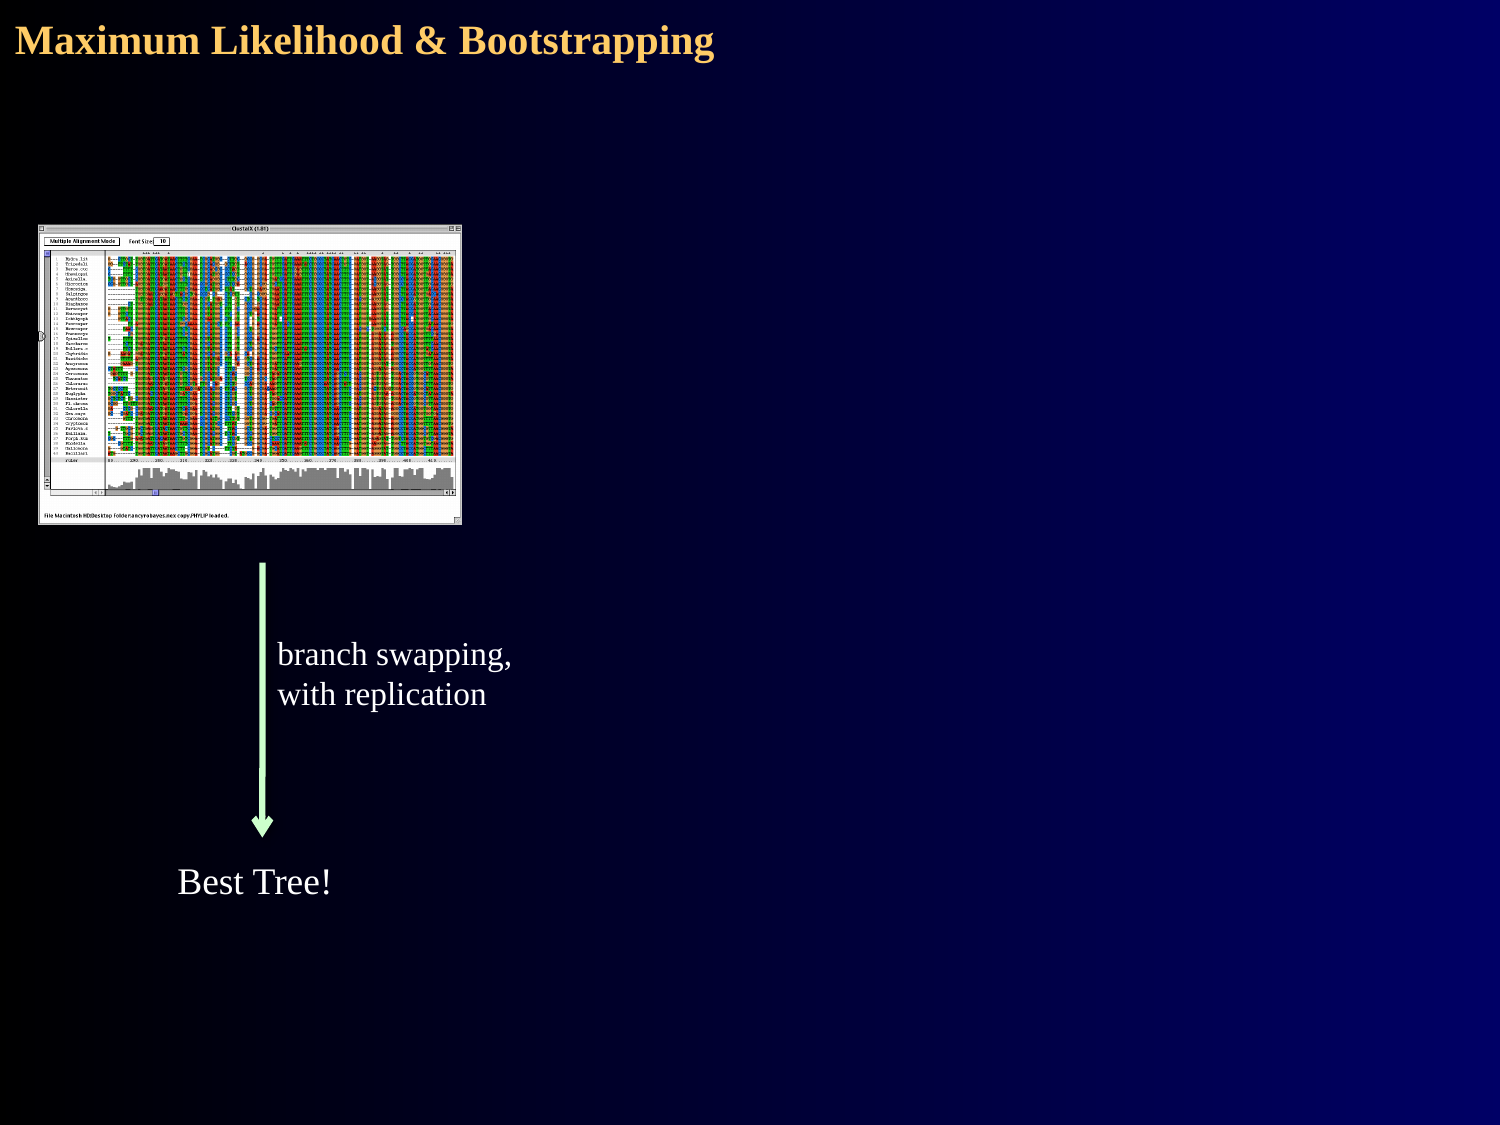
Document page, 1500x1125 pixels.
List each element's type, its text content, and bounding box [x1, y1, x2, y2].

text_box Best Tree! [162, 849, 375, 910]
text_box Maximum Likelihood & Bootstrapping [0, 0, 1275, 75]
text_box branch swapping, with replication [262, 624, 575, 720]
picture [37, 224, 463, 526]
